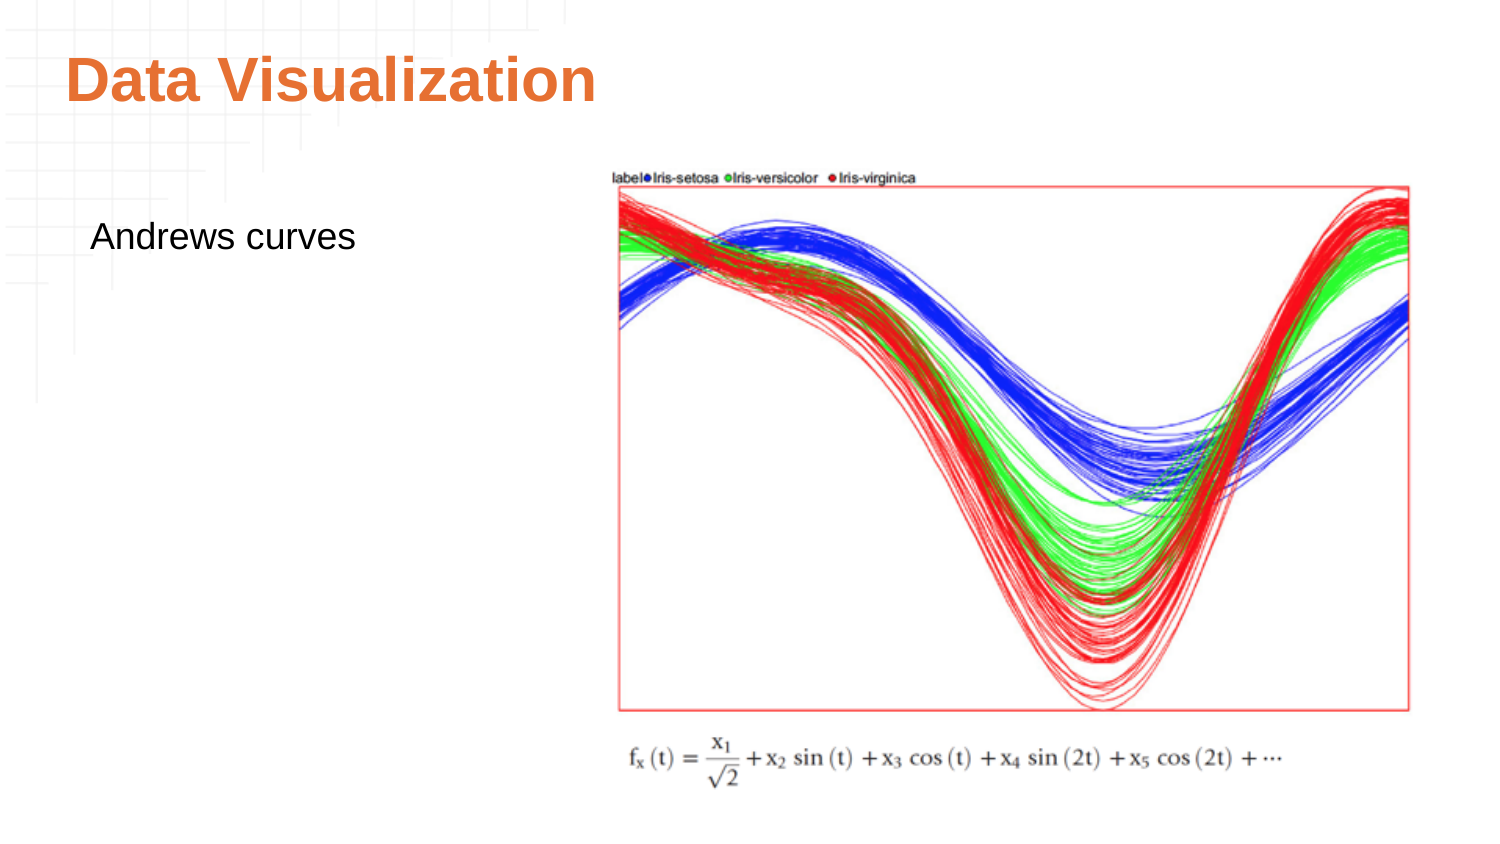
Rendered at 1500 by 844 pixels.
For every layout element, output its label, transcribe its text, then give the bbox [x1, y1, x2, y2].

picture [602, 153, 1444, 800]
list Andrews curves [75, 196, 613, 754]
title Data Visualization [50, 27, 1401, 126]
